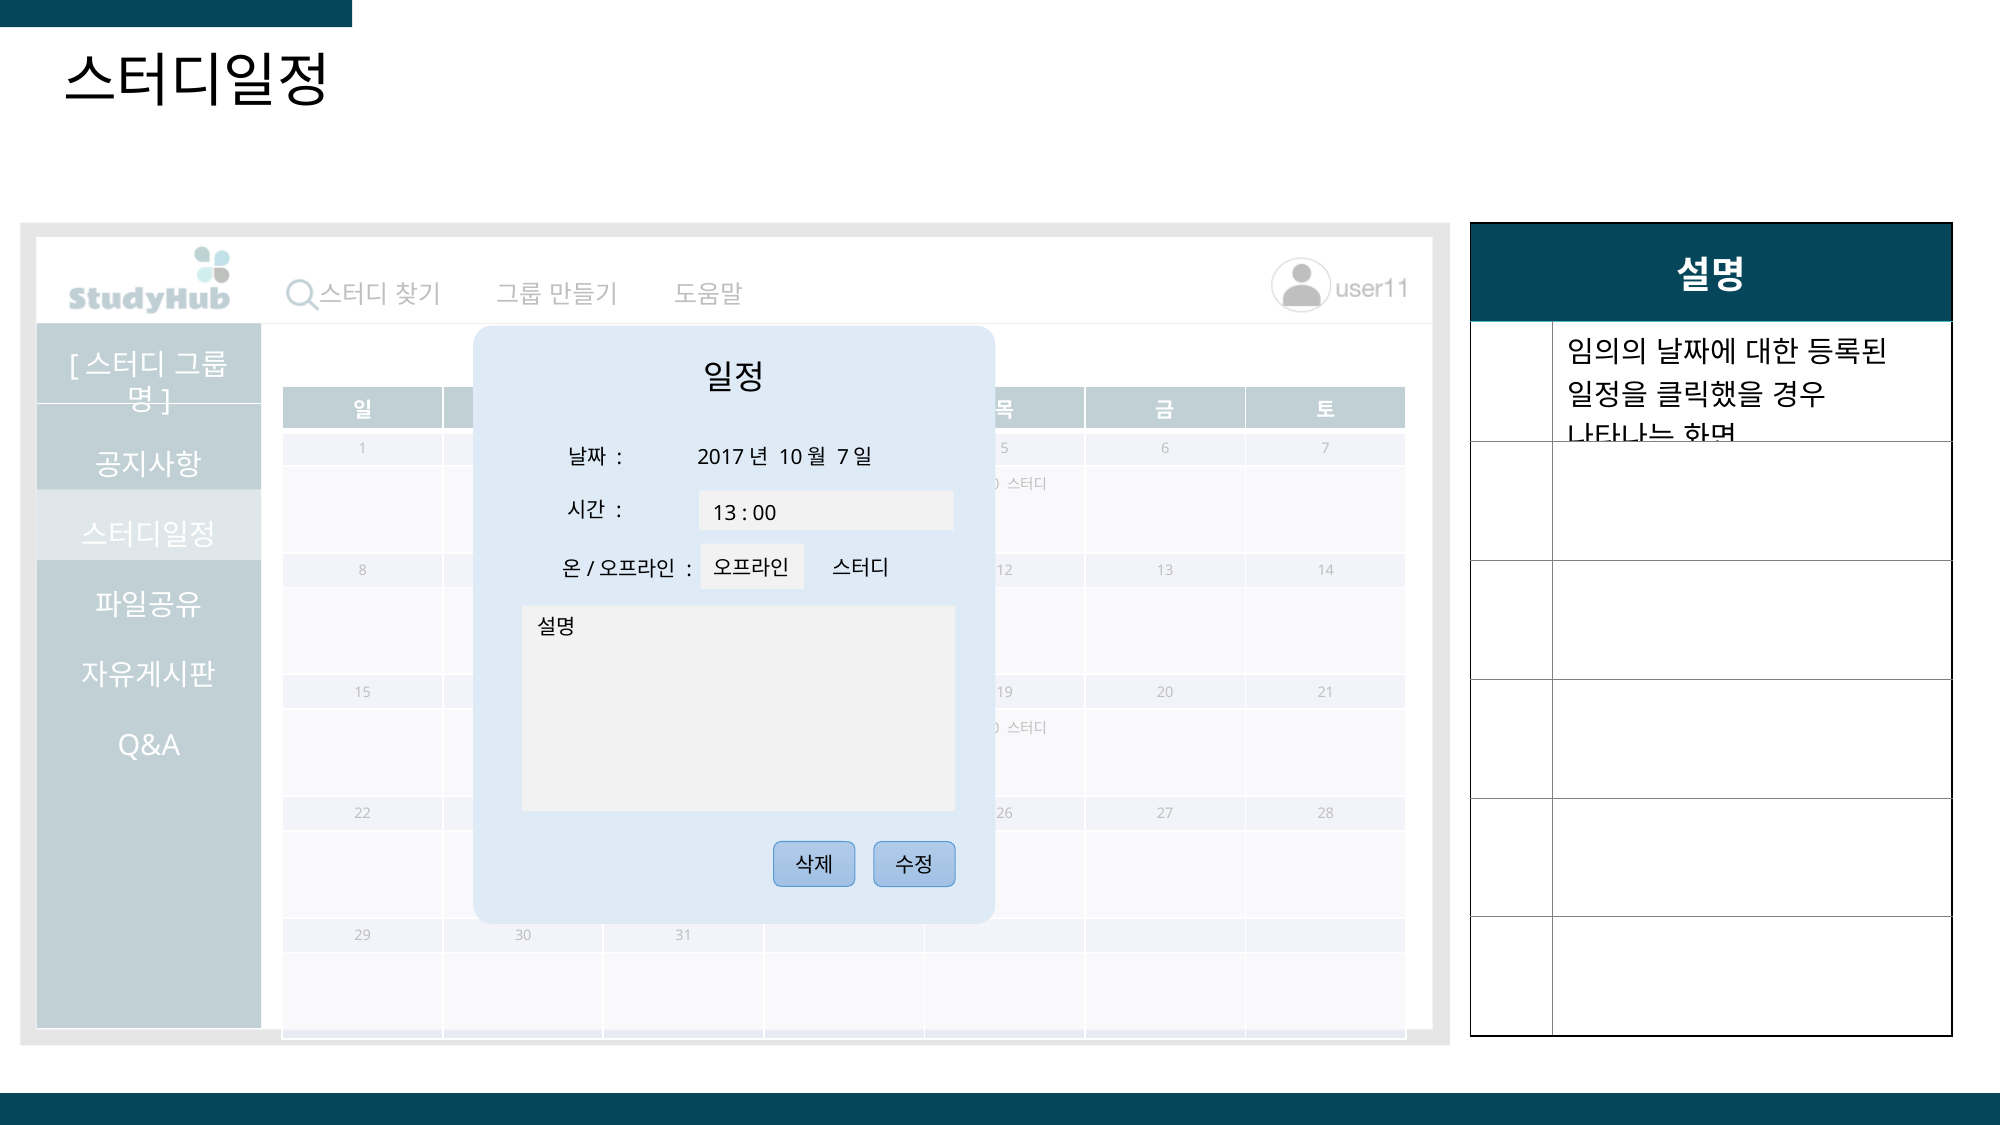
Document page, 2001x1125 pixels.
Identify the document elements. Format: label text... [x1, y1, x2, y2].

text_box [472, 325, 996, 925]
table_cell [1471, 561, 1552, 679]
text_box 삭제 [773, 840, 856, 887]
table_cell [1471, 799, 1552, 916]
text_box 일정 [688, 349, 780, 404]
table_cell [1553, 442, 1951, 560]
table_cell [1246, 1030, 1405, 1038]
table_cell [283, 1030, 442, 1038]
text_box 수정 [873, 841, 956, 888]
text_box 스터디 [817, 546, 905, 587]
table_cell [604, 1030, 763, 1038]
table_cell [1471, 680, 1552, 798]
text_box 날짜 : [553, 436, 643, 477]
text_box 설명 [522, 606, 590, 647]
table_cell [1553, 917, 1951, 1035]
table_cell [1471, 442, 1552, 560]
text_box [699, 490, 954, 531]
table_cell [1086, 1030, 1245, 1038]
text_box 오프라인 [698, 546, 805, 587]
table_cell [1471, 322, 1552, 441]
table_cell [925, 1030, 1084, 1038]
table_cell [1553, 680, 1951, 798]
table_cell 임의의 날짜에 대한 등록된 일정을 클릭했을 경우 나타나는 화면 [1553, 322, 1951, 441]
title 스터디일정 [48, 43, 828, 110]
table_cell [1553, 799, 1951, 916]
table_cell [765, 1030, 924, 1038]
text_box 시간 : [552, 489, 642, 529]
table_cell [1471, 917, 1552, 1035]
text_box 13 : 00 [698, 492, 792, 533]
text_box 온/오프라인 : [548, 548, 712, 588]
text_box 2017년 10월 7일 [682, 436, 888, 477]
table_cell [444, 1030, 602, 1038]
table_cell [1553, 561, 1951, 679]
table_header 설명 [1471, 224, 1951, 321]
text_box [521, 605, 956, 812]
text_box [35, 237, 1433, 1030]
